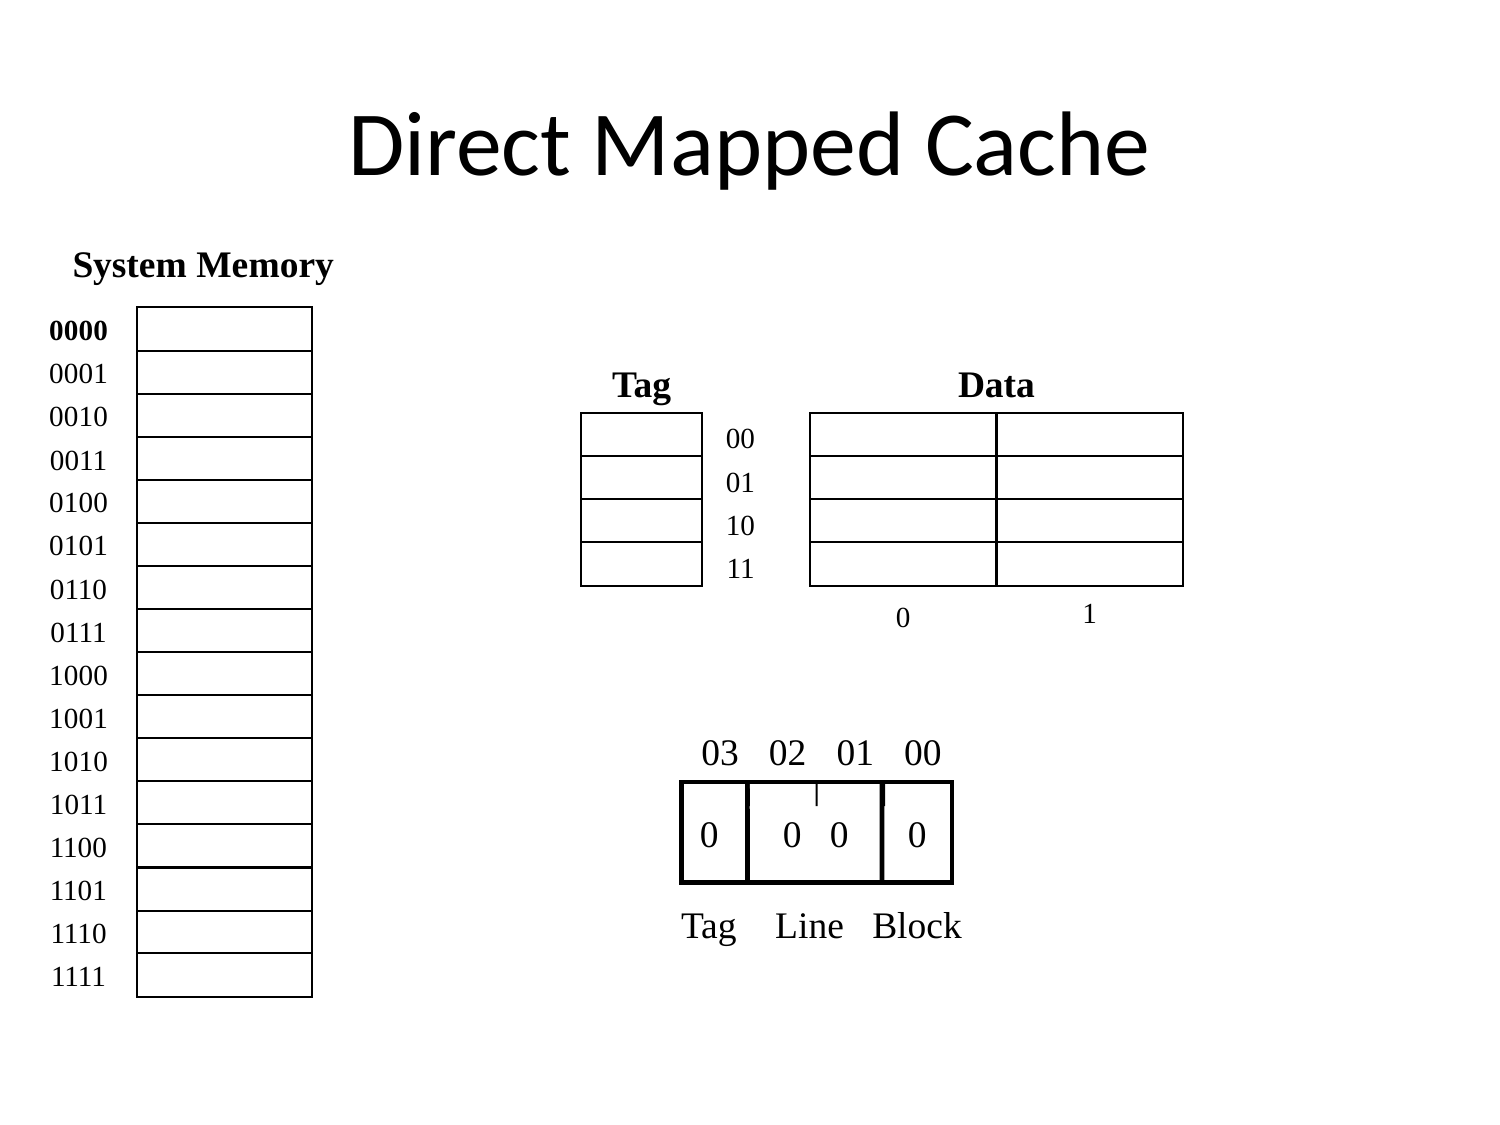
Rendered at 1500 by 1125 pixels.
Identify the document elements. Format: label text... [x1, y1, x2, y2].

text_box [33, 303, 313, 1001]
text_box System Memory [57, 232, 350, 293]
title Direct Mapped Cache [75, 45, 1425, 233]
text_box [664, 720, 983, 954]
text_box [580, 352, 1184, 642]
